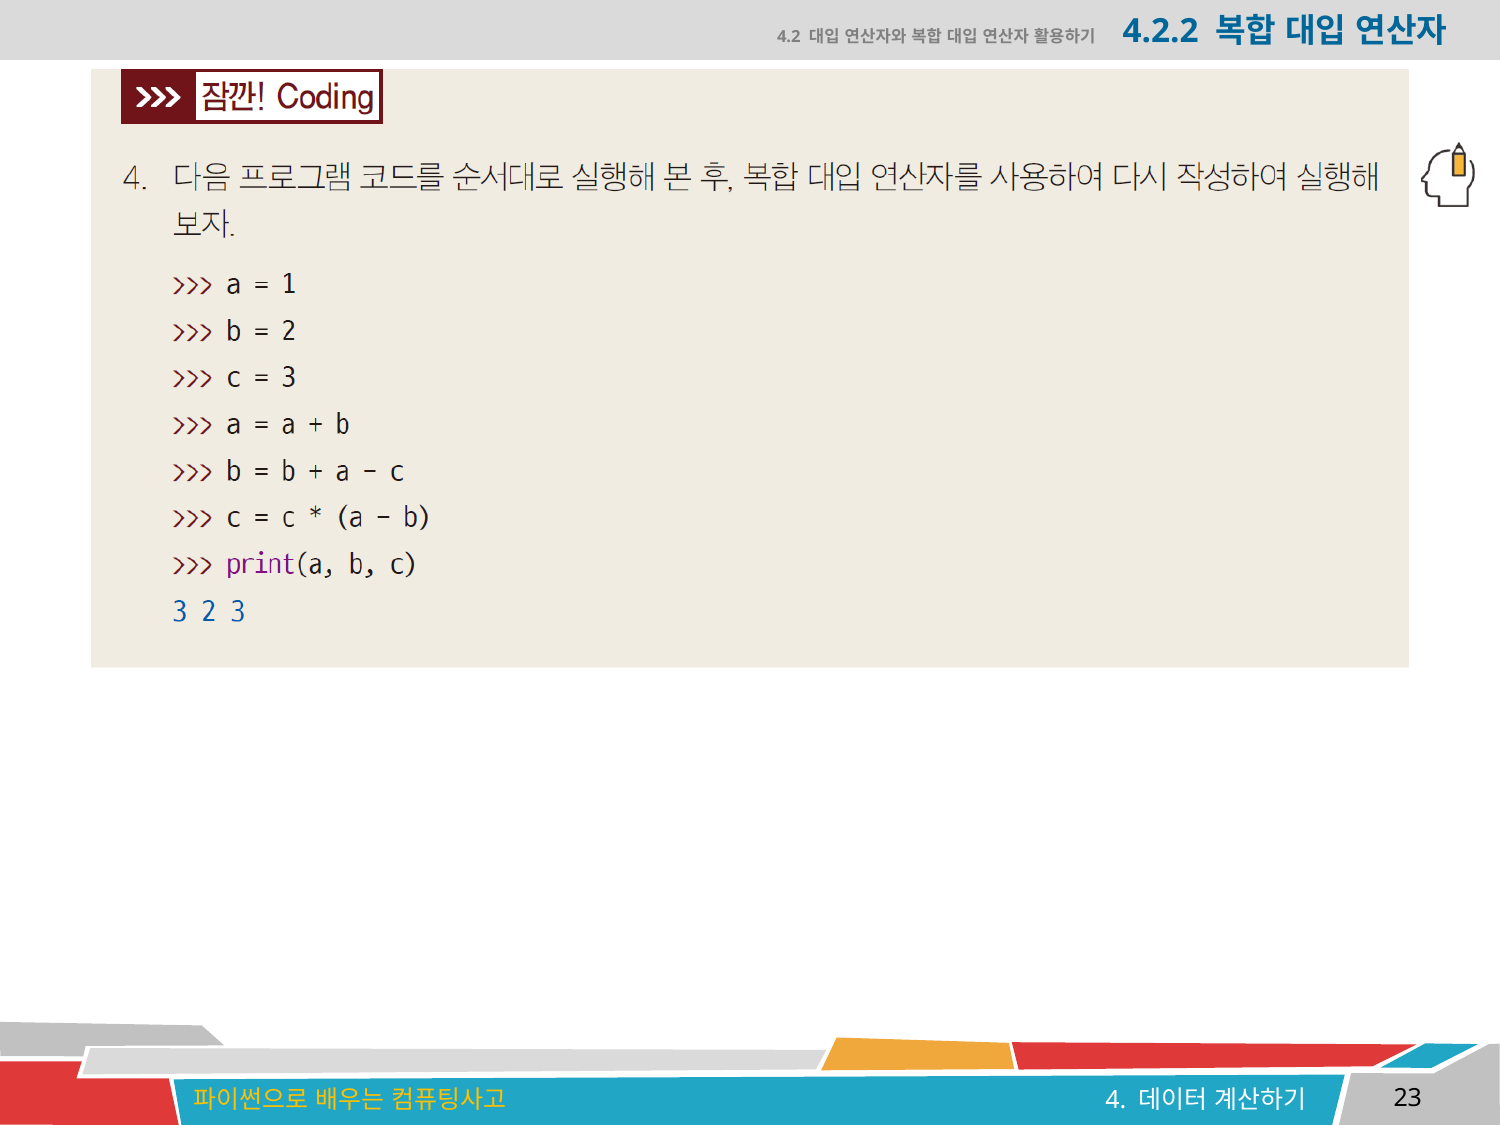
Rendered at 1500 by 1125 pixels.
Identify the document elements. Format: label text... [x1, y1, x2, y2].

slide_number 23 [1361, 1080, 1437, 1118]
picture [1421, 141, 1475, 208]
title 4.2 대입 연산자와 복합 대입 연산자 활용하기 4.2.2 복합 대입 연산자 [75, 6, 1463, 52]
picture [90, 66, 1410, 669]
